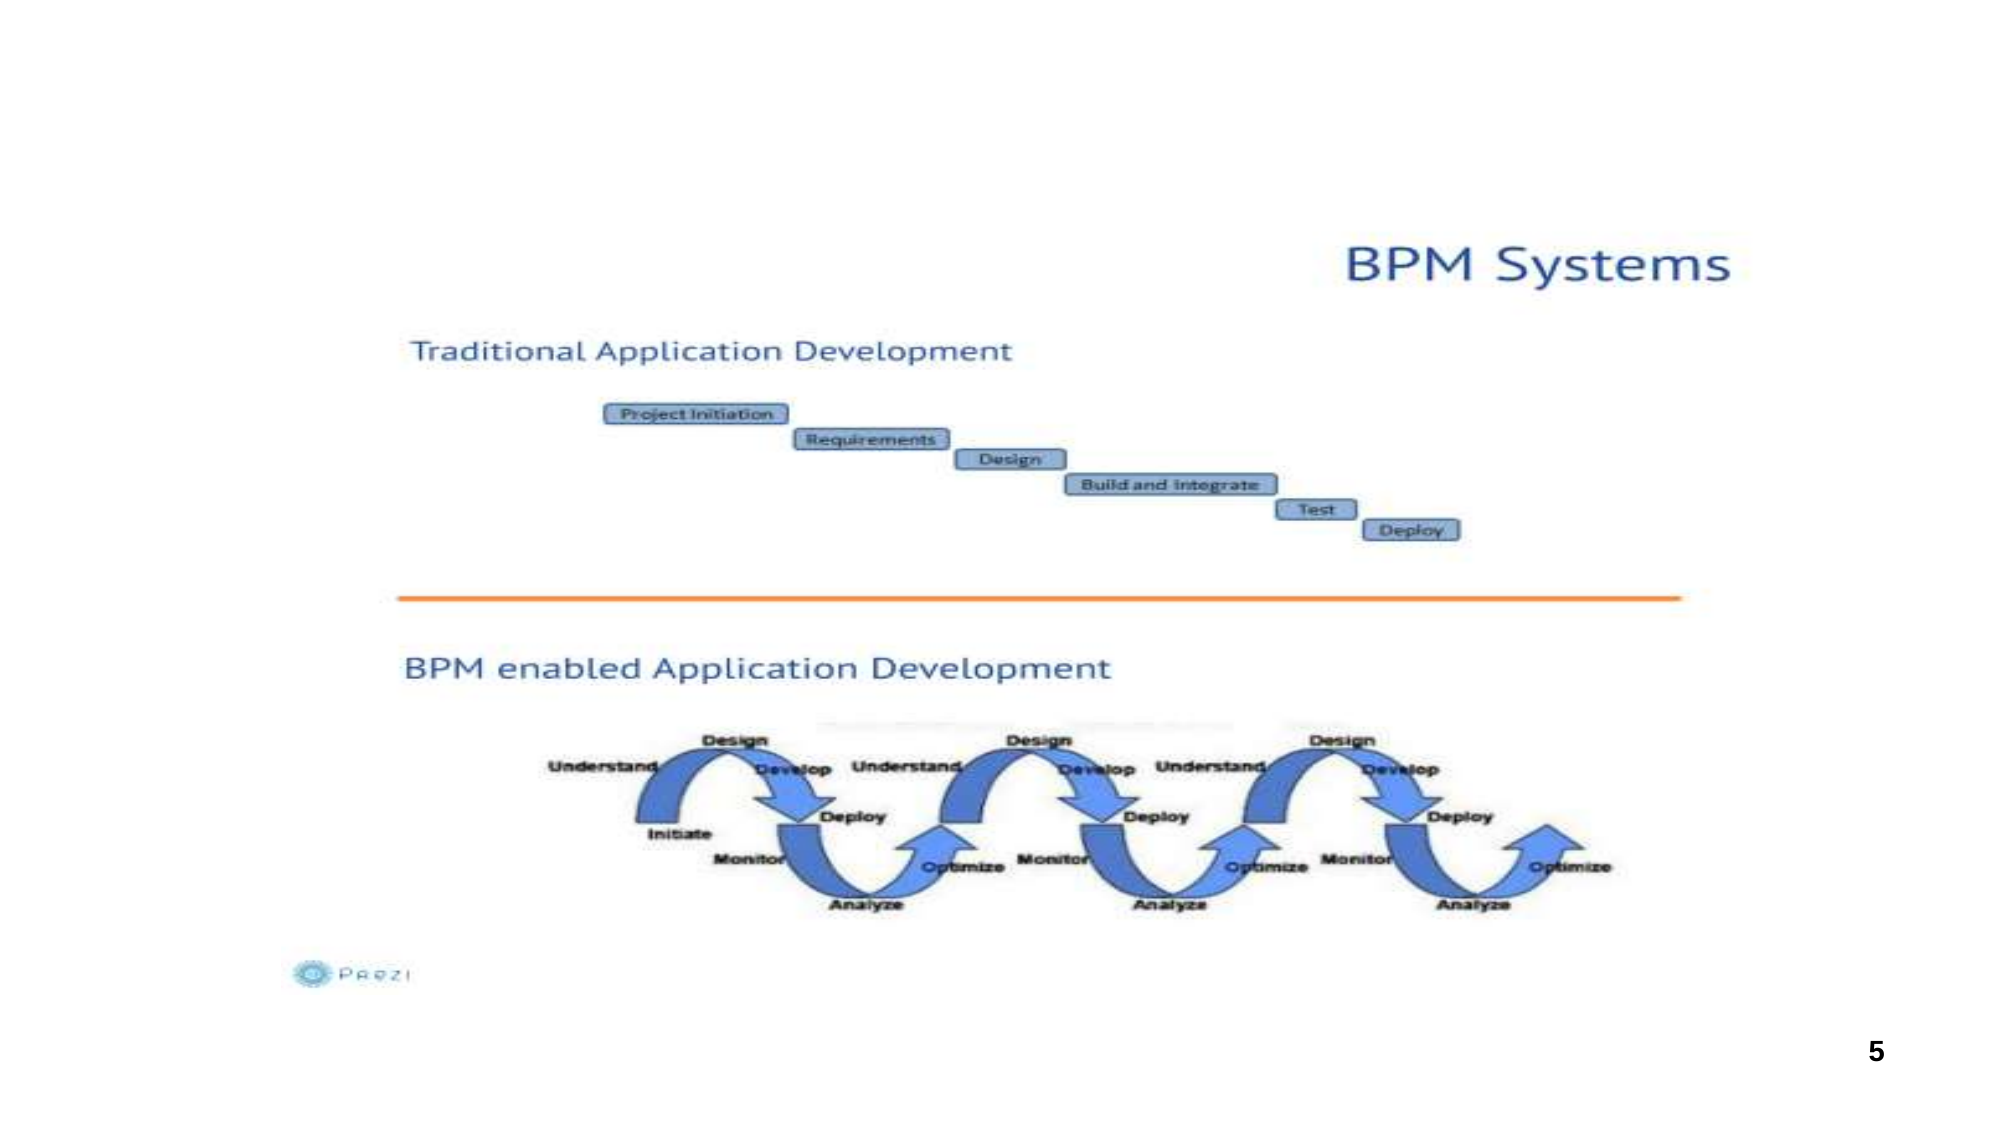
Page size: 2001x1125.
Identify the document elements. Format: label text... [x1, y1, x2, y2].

slide_number ‹#› [1433, 1024, 1900, 1103]
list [280, 205, 1805, 996]
